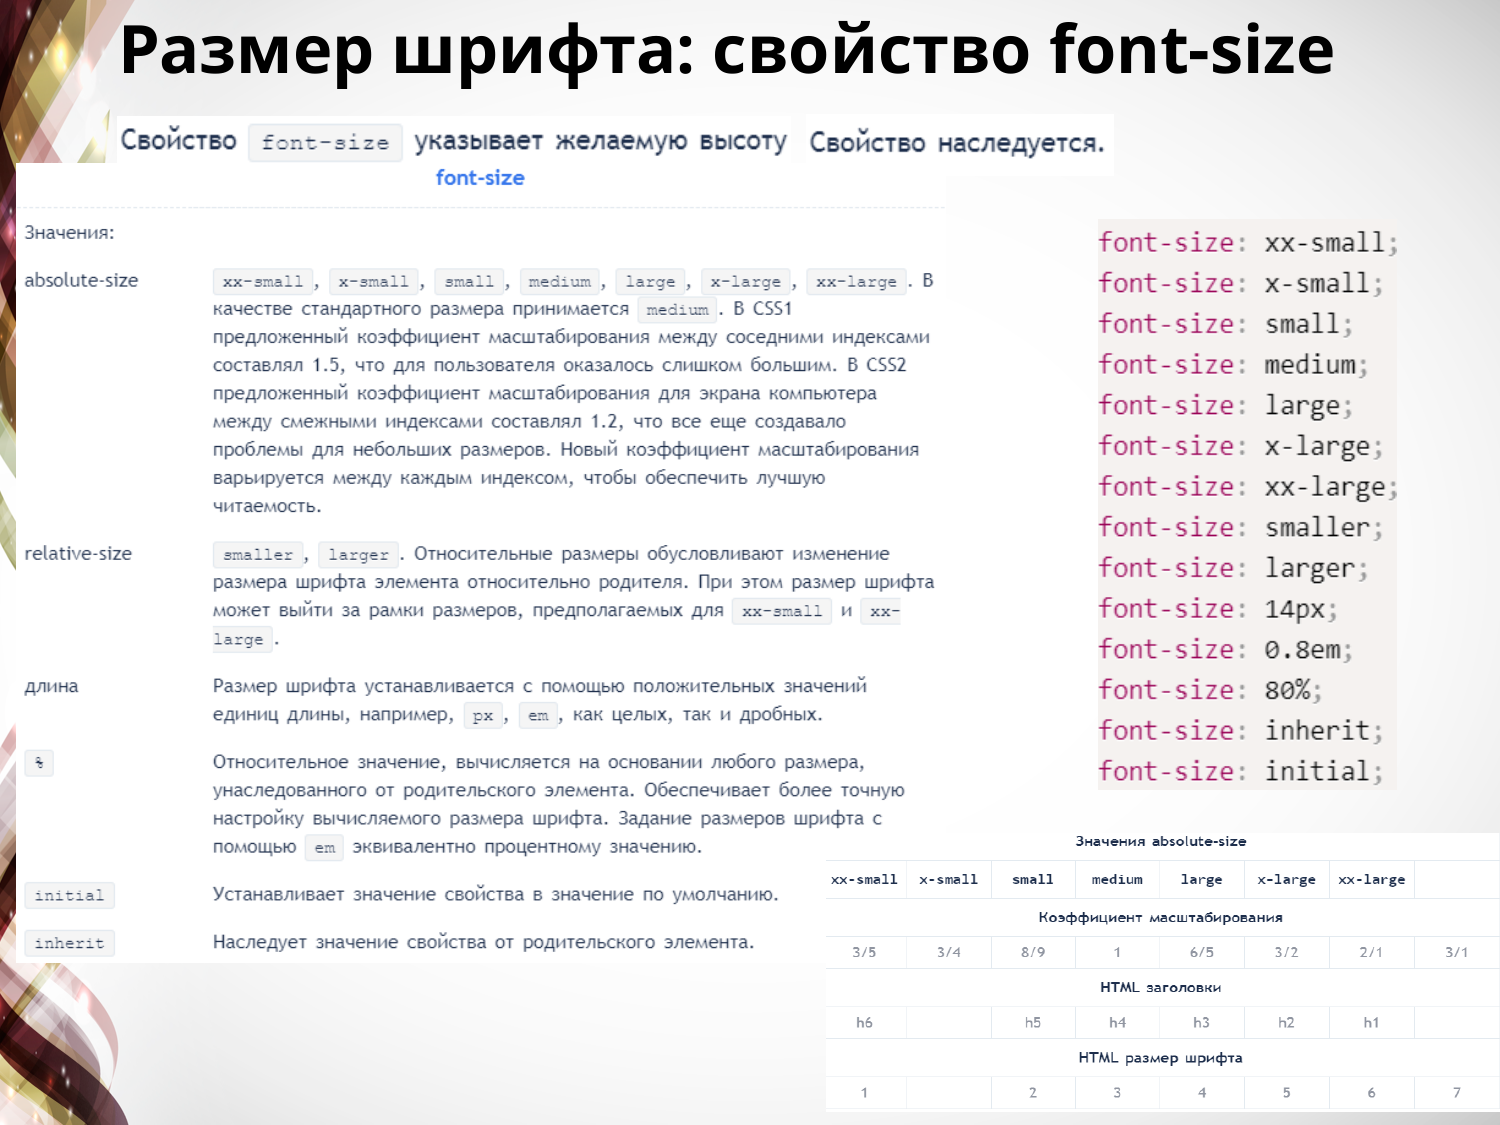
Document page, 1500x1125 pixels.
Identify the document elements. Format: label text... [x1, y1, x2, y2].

title Размер шрифта: свойство font-size [103, 0, 1397, 105]
picture [0, 0, 1500, 1125]
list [117, 116, 791, 163]
